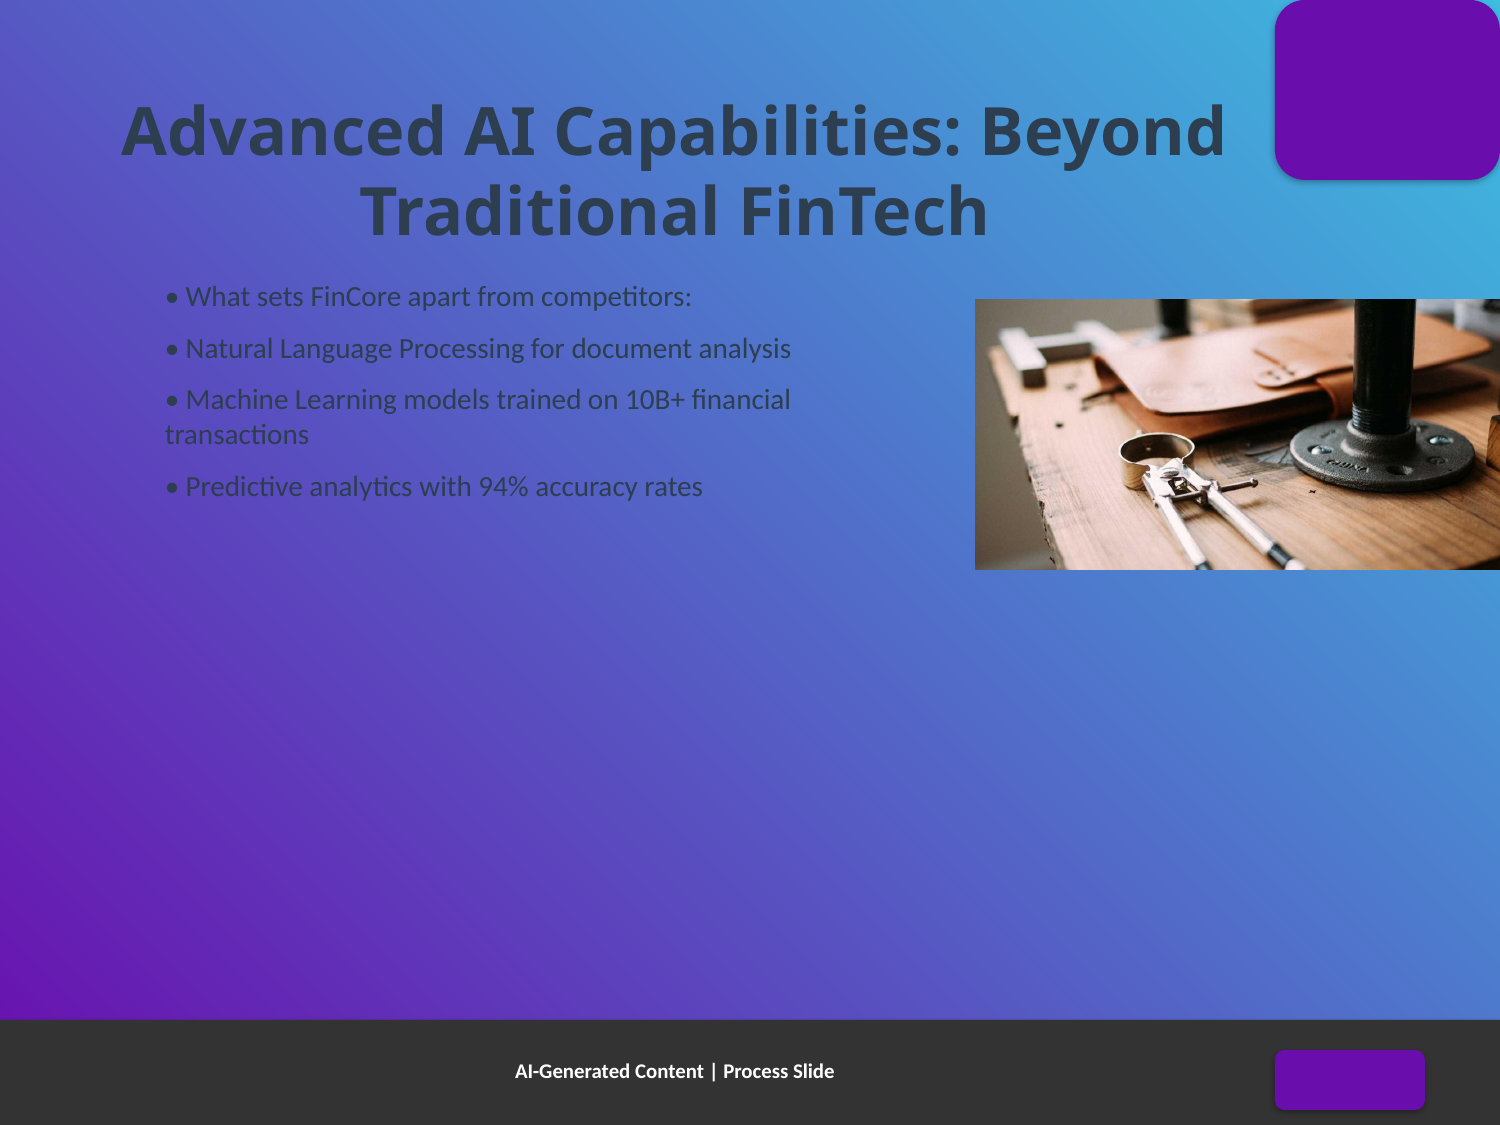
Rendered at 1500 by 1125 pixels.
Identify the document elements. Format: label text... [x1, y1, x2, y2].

text_box [1274, 1049, 1426, 1111]
text_box AI-Generated Content | Process Slide [500, 1050, 850, 1090]
text_box [1274, 0, 1500, 181]
text_box [0, 1019, 1500, 1125]
text_box • What sets FinCore apart from competitors: • Natural Language Processing for document analysis • Machine Learning models trained on 10B+ financial transactions • Predictive analytics with 94% accuracy rates [149, 269, 900, 510]
picture [974, 299, 1500, 571]
title Advanced AI Capabilities: Beyond Traditional FinTech [0, 75, 1350, 263]
